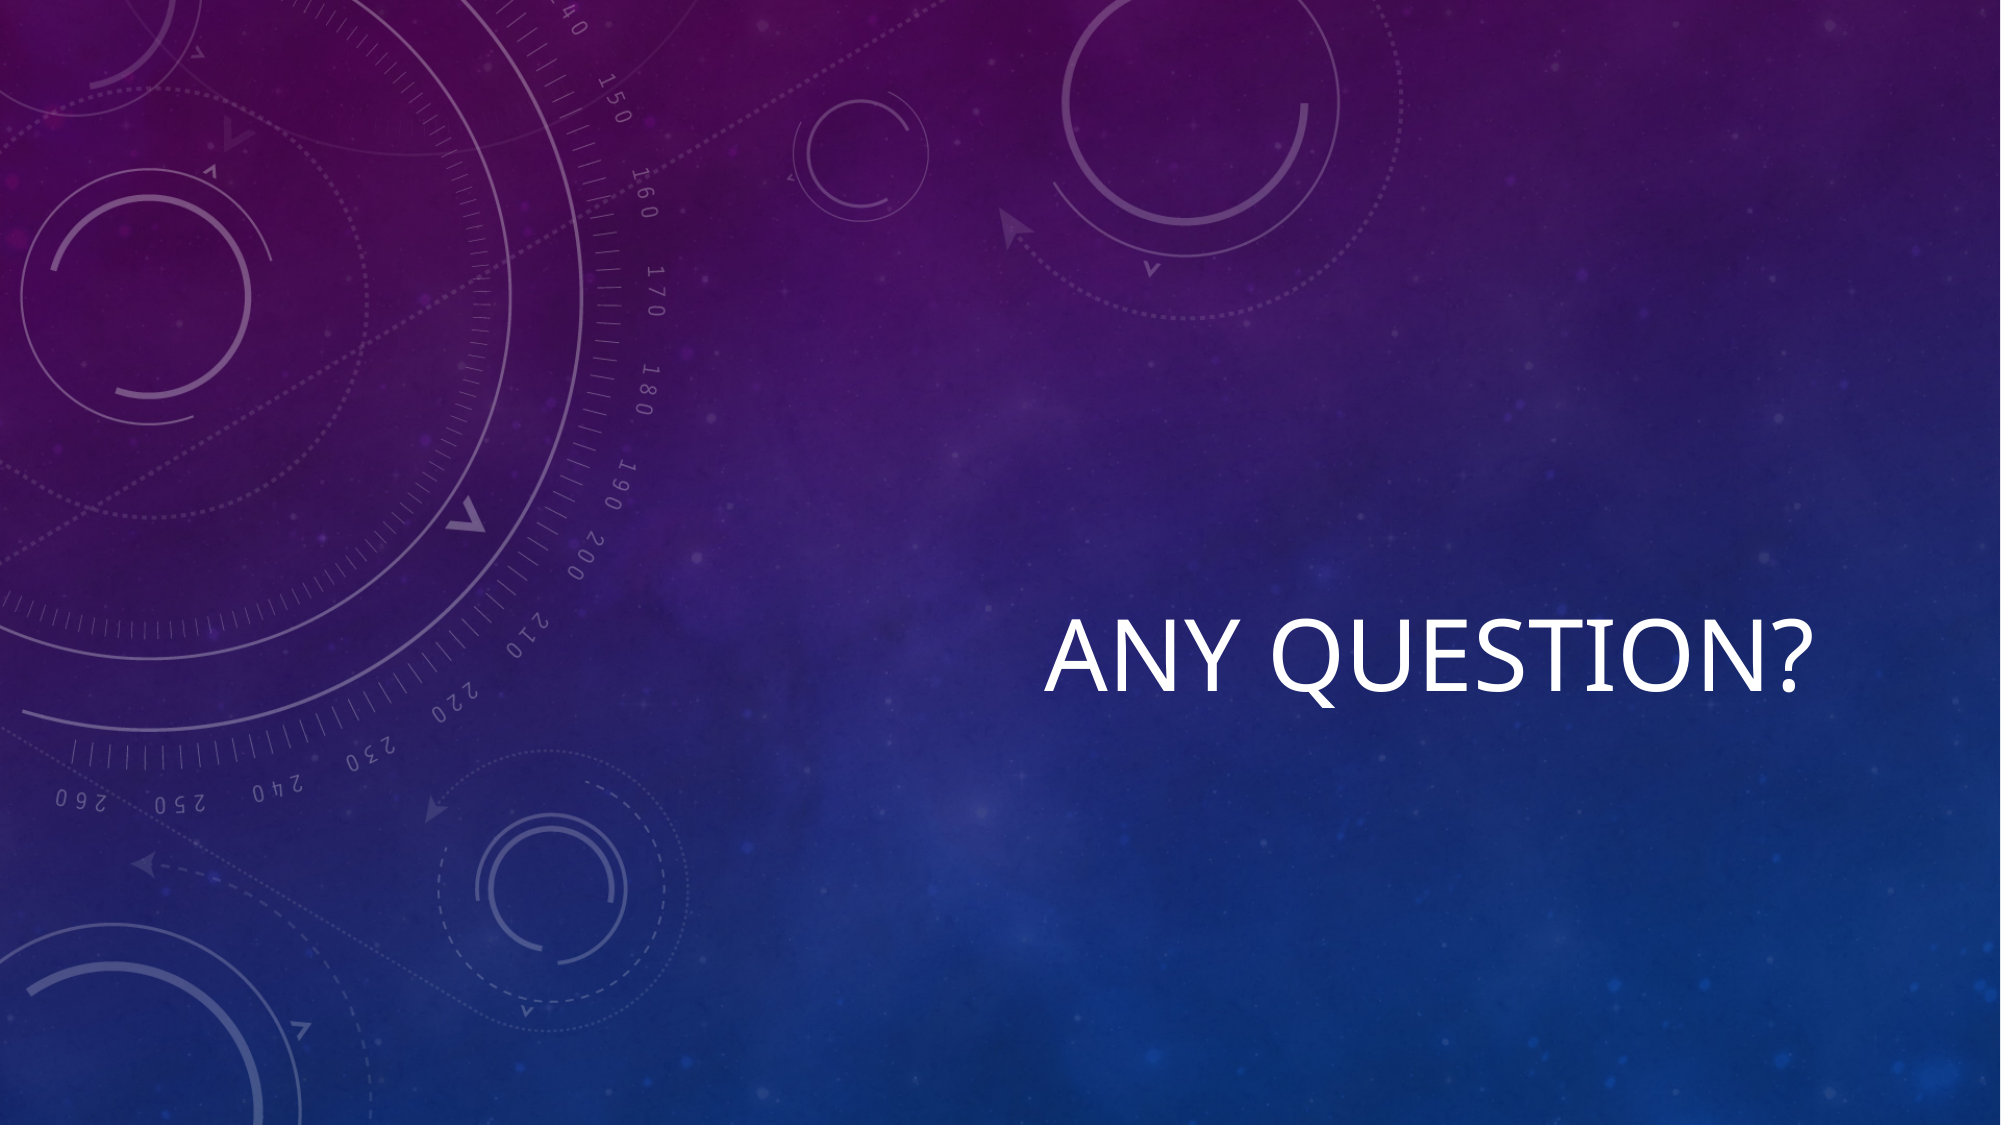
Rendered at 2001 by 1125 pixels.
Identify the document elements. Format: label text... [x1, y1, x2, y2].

title ANY QUESTION? [650, 322, 1831, 720]
picture [0, 0, 2001, 1125]
